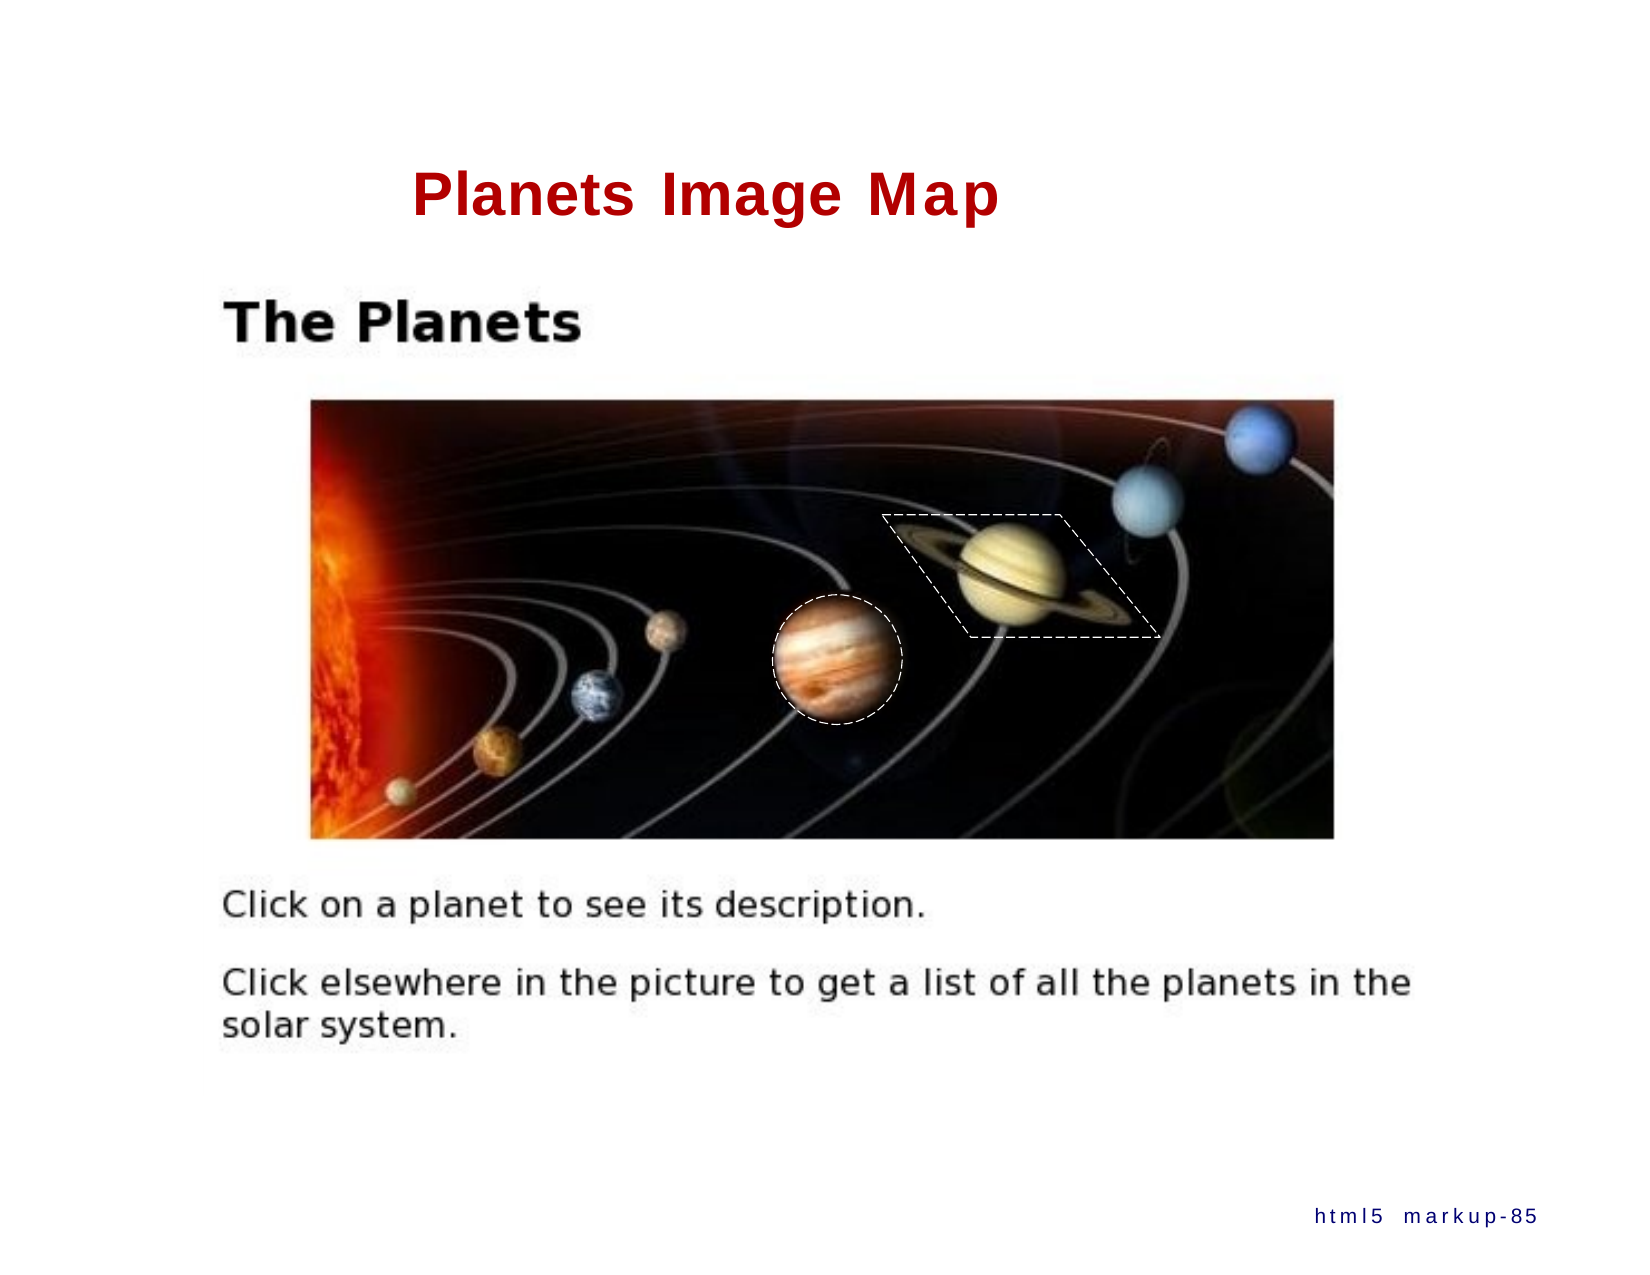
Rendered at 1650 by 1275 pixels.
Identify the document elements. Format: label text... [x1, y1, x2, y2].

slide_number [1165, 1181, 1537, 1250]
text_box [881, 514, 1161, 638]
title Planets Image Map [113, 67, 1537, 315]
text_box [202, 269, 1446, 1096]
text_box [772, 594, 903, 725]
